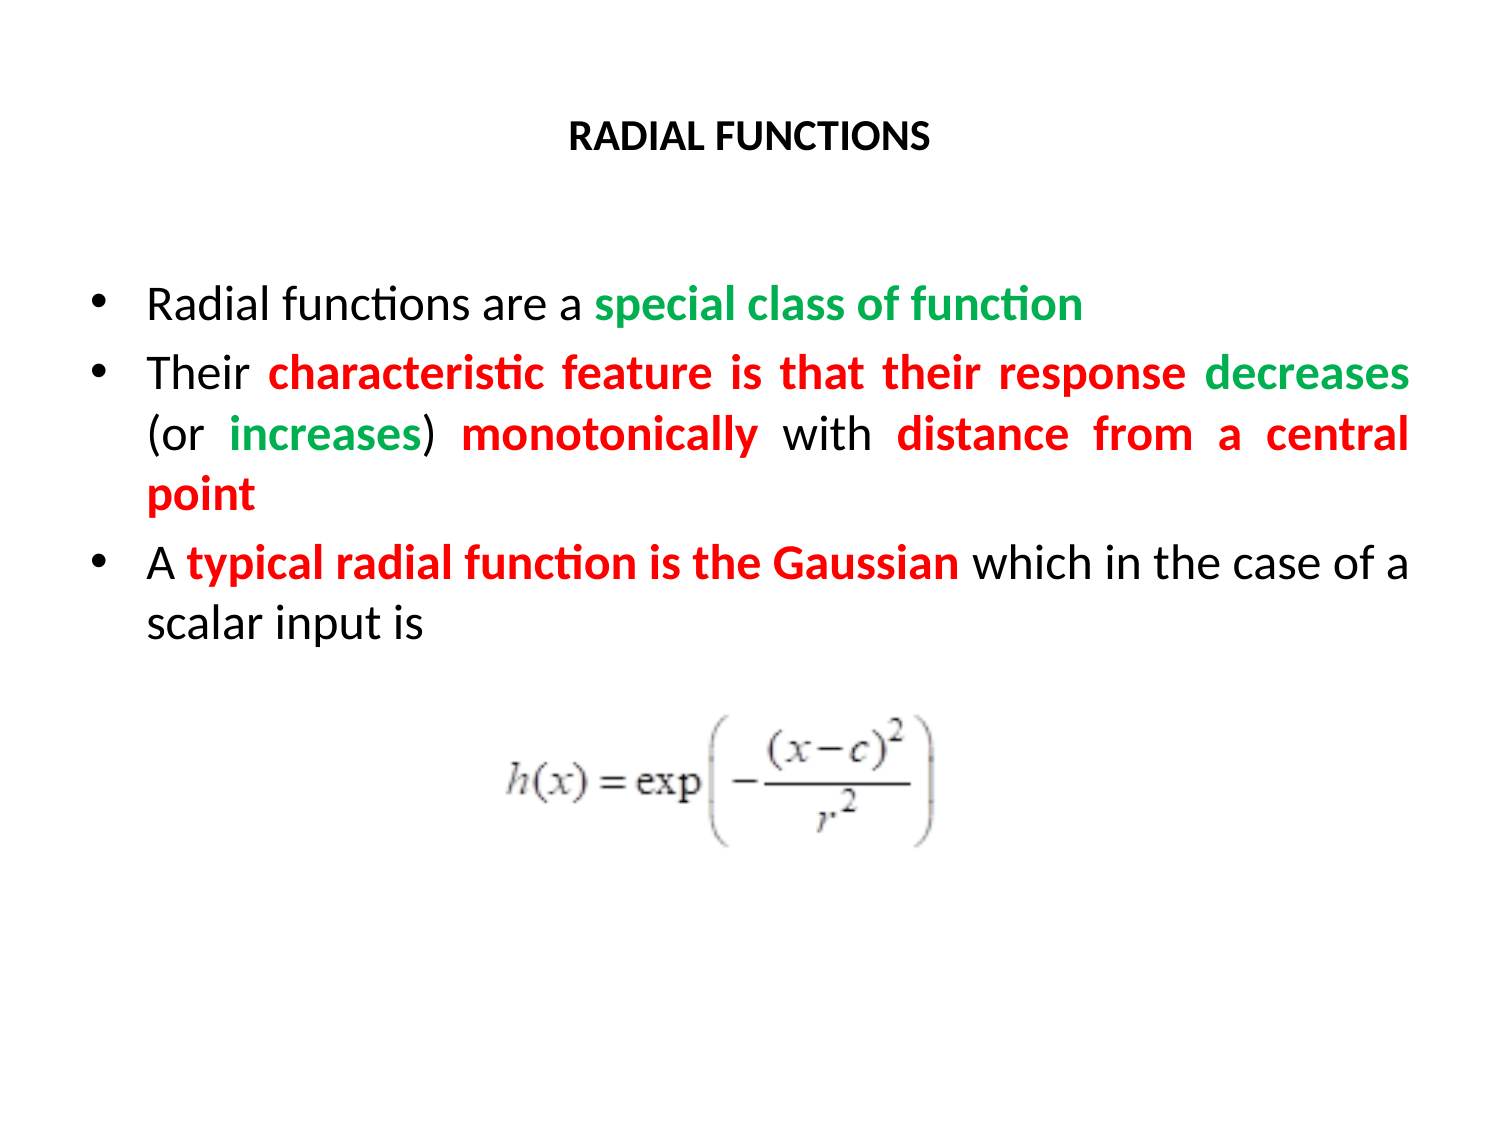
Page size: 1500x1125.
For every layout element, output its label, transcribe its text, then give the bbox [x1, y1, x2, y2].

list Radial functions are a special class of function Their characteristic feature is that their response decreases (or increases) monotonically with distance from a central point A typical radial function is the Gaussian which in the case of a scalar input is [75, 262, 1425, 1005]
title RADIAL FUNCTIONS [75, 45, 1425, 233]
picture [501, 703, 947, 863]
